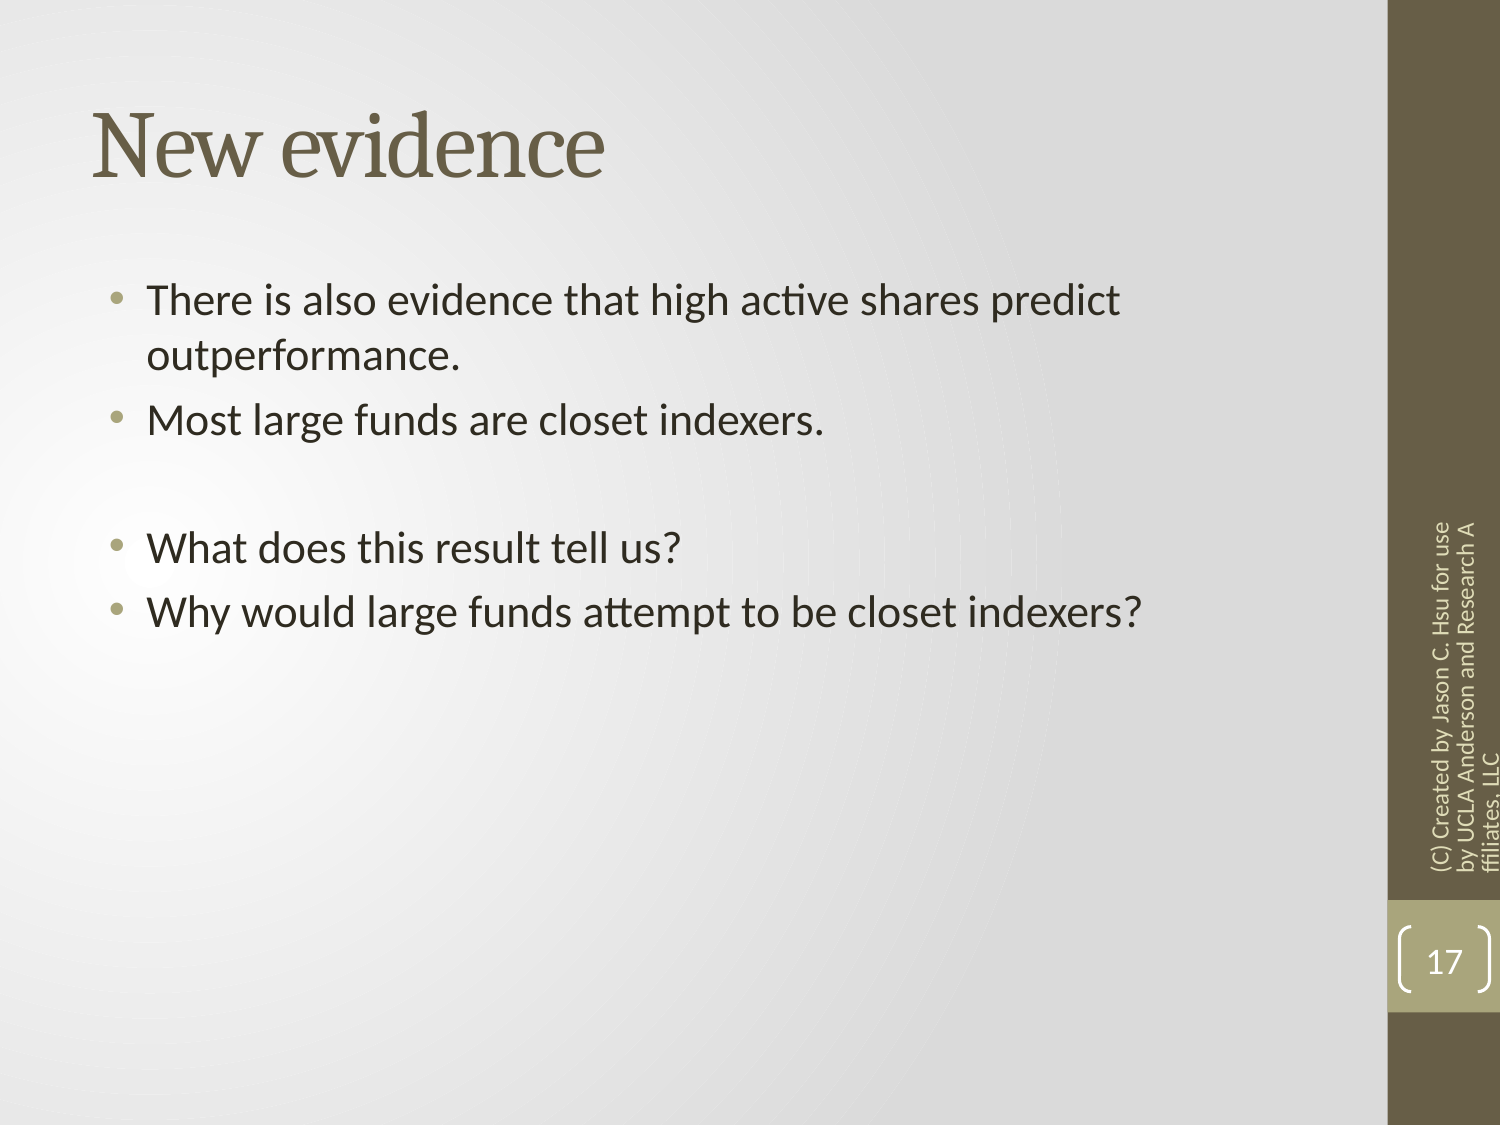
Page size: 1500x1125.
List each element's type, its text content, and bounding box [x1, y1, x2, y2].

footer (C) Created by Jason C. Hsu for use by UCLA Anderson and Research Affiliates, LLC [1408, 500, 1469, 889]
title New evidence [75, 45, 1325, 233]
slide_number 17 [1397, 925, 1492, 994]
list There is also evidence that high active shares predict outperformance. Most large funds are closet indexers. What does this result tell us? Why would large funds attempt to be closet indexers? [75, 262, 1325, 1050]
